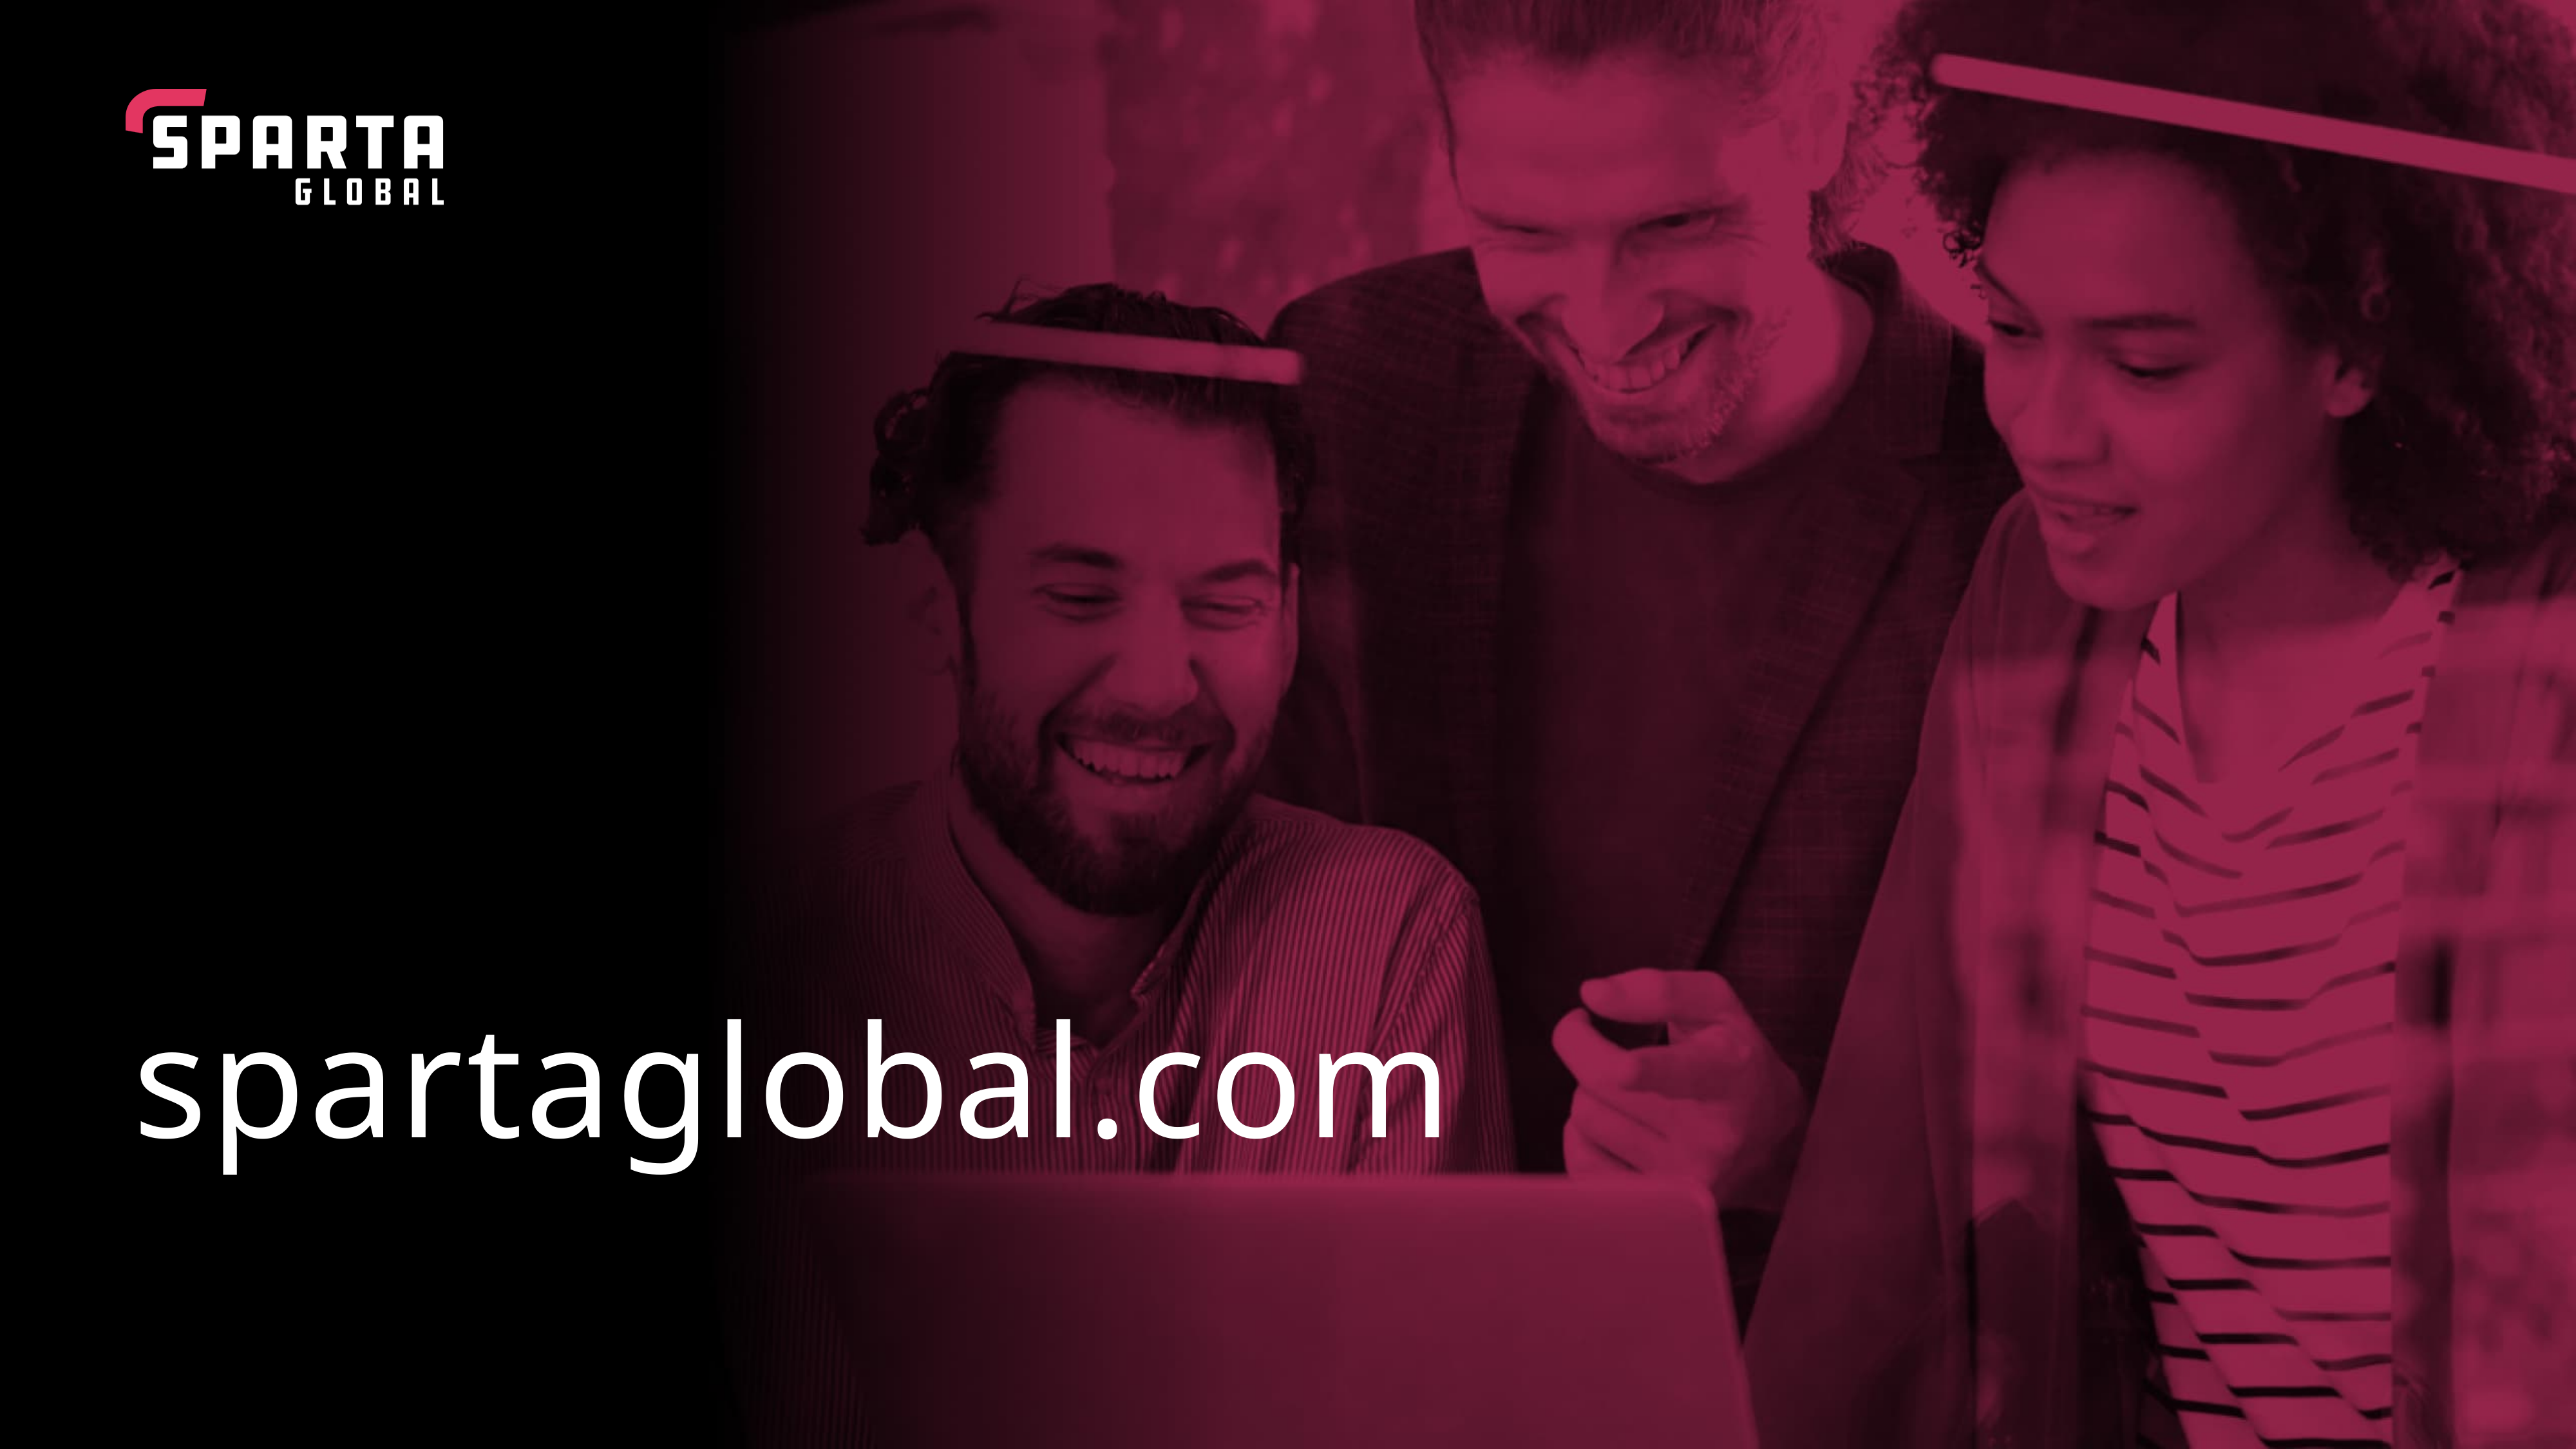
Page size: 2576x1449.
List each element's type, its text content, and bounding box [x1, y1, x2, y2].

title spartaglobal.com [127, 847, 2449, 1339]
picture [0, 0, 2576, 1449]
